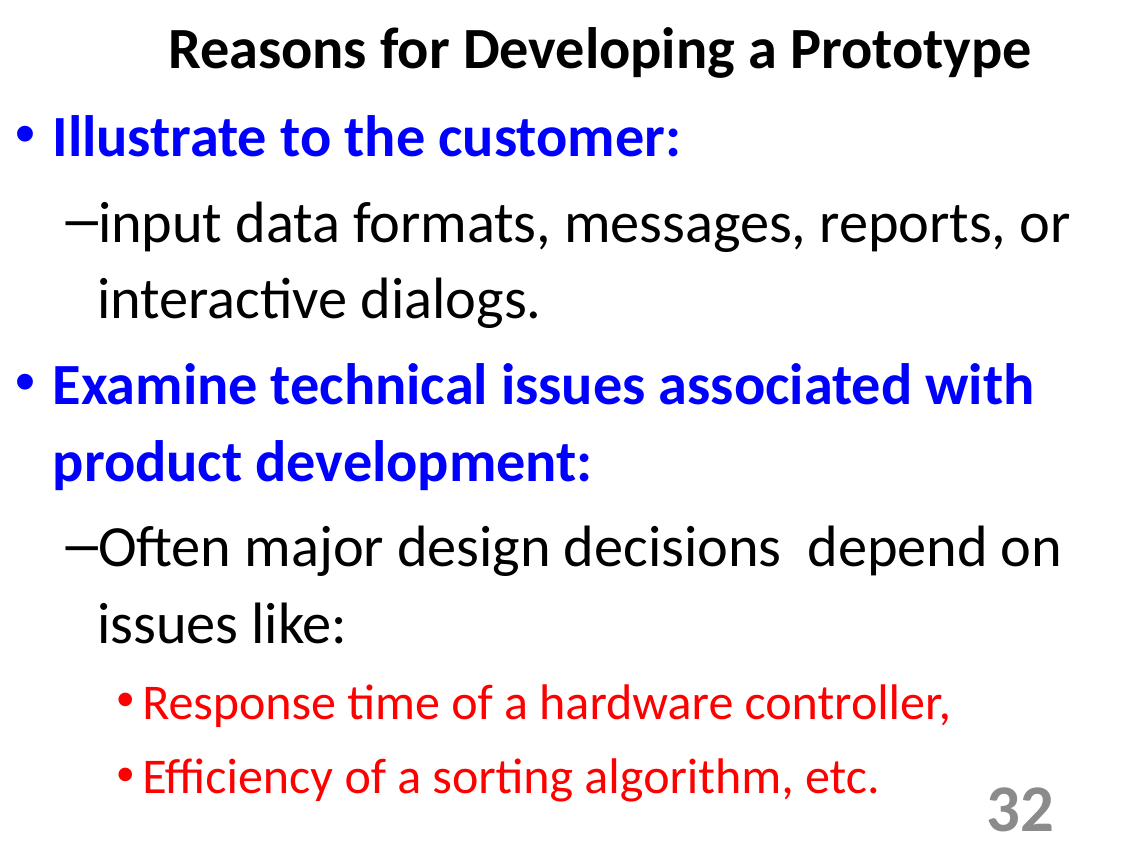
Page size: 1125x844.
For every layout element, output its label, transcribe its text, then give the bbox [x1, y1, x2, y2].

slide_number 32 [806, 782, 1069, 827]
title Reasons for Developing a Prototype [37, 0, 1125, 99]
list Illustrate to the customer: input data formats, messages, reports, or interactive dialogs. Examine technical issues associated with product development: Often major design decisions depend on issues like: Response time of a hardware controller, Efficiency of a sorting algorithm, etc. [12, 85, 1113, 844]
